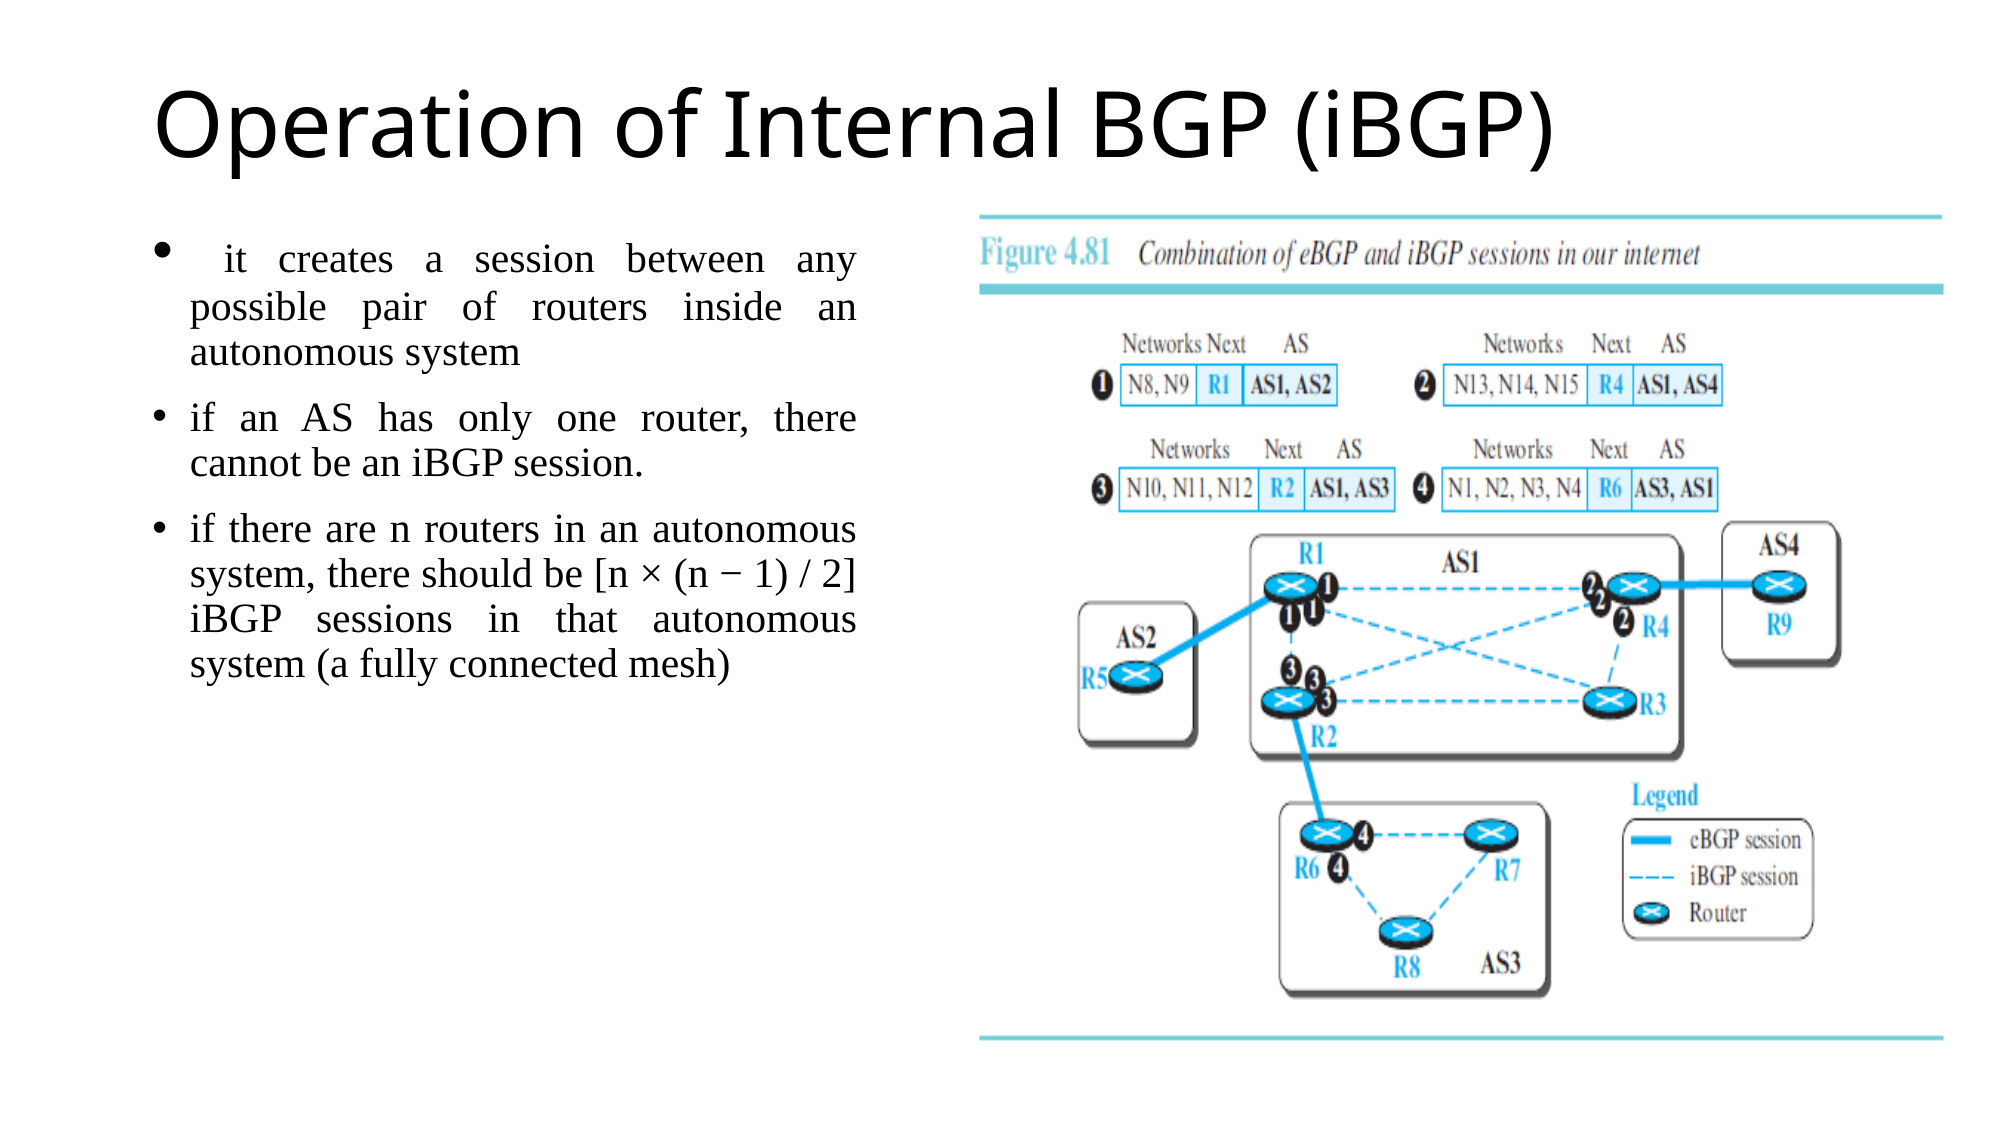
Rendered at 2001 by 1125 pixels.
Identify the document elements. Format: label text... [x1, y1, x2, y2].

title Operation of Internal BGP (iBGP) [137, 59, 1863, 197]
list it creates a session between any possible pair of routers inside an autonomous system if an AS has only one router, there cannot be an iBGP session. if there are n routers in an autonomous system, there should be [n × (n − 1) / 2] iBGP sessions in that autonomous system (a fully connected mesh) [137, 214, 873, 1014]
picture [913, 196, 2000, 1058]
